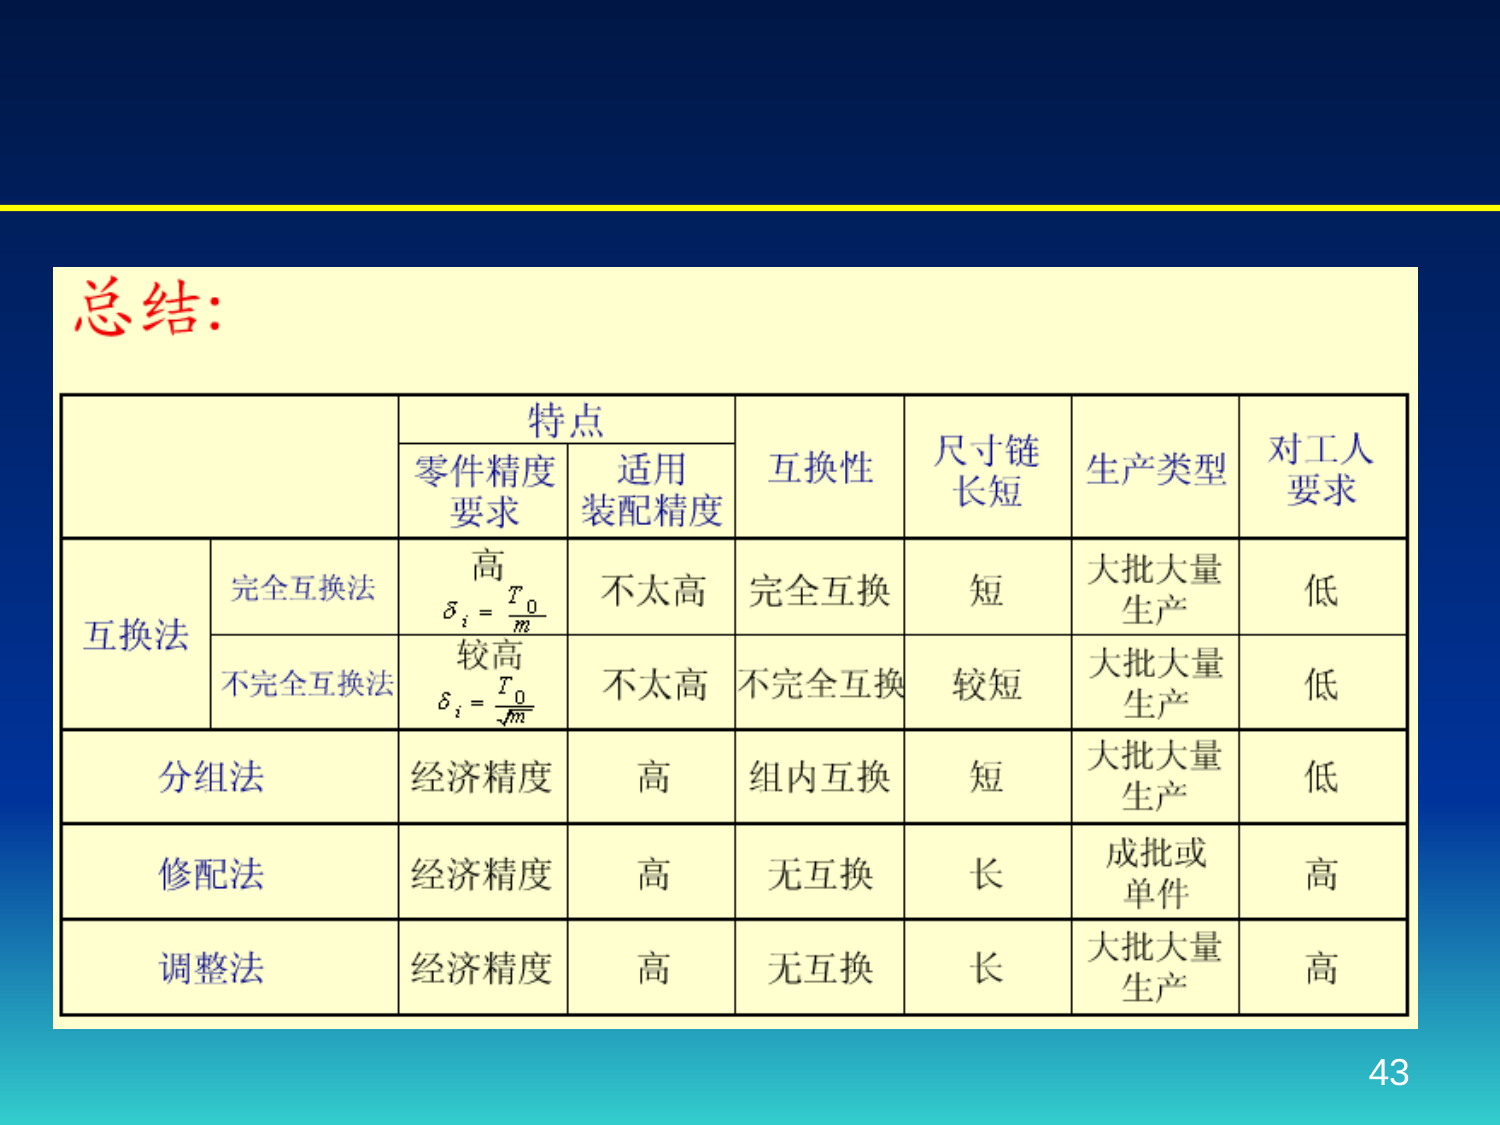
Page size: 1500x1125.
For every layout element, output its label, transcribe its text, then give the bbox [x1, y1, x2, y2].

slide_number 43 [1074, 1024, 1426, 1101]
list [52, 266, 1418, 1029]
